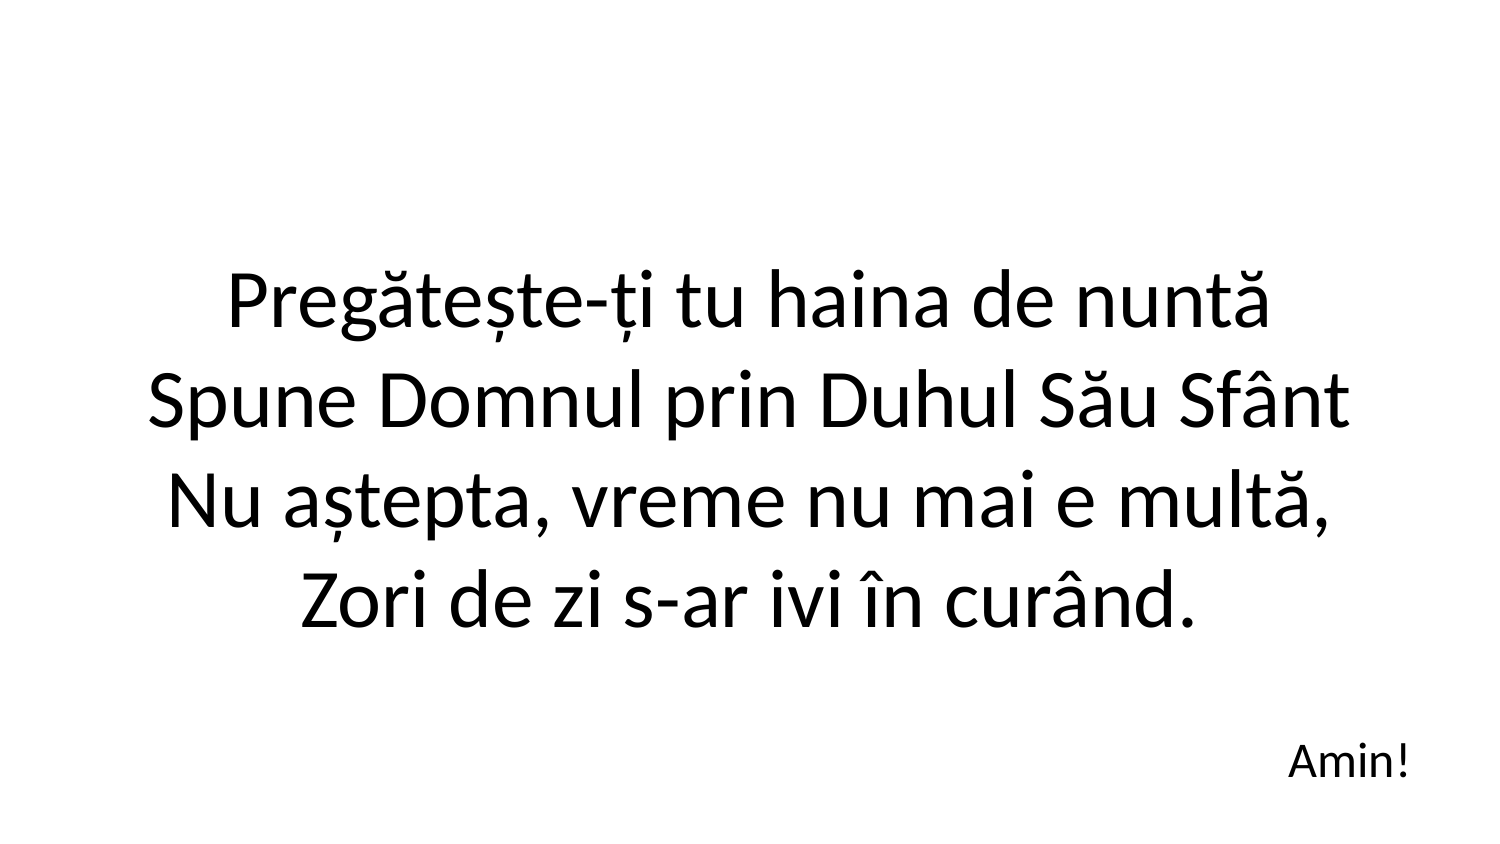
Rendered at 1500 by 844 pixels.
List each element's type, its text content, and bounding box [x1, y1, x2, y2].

text_box Pregătește-ți tu haina de nuntă Spune Domnul prin Duhul Său Sfânt Nu aștepta, vreme nu mai e multă, Zori de zi s-ar ivi în curând. [132, 192, 1368, 652]
text_box Amin! [1273, 674, 1427, 795]
